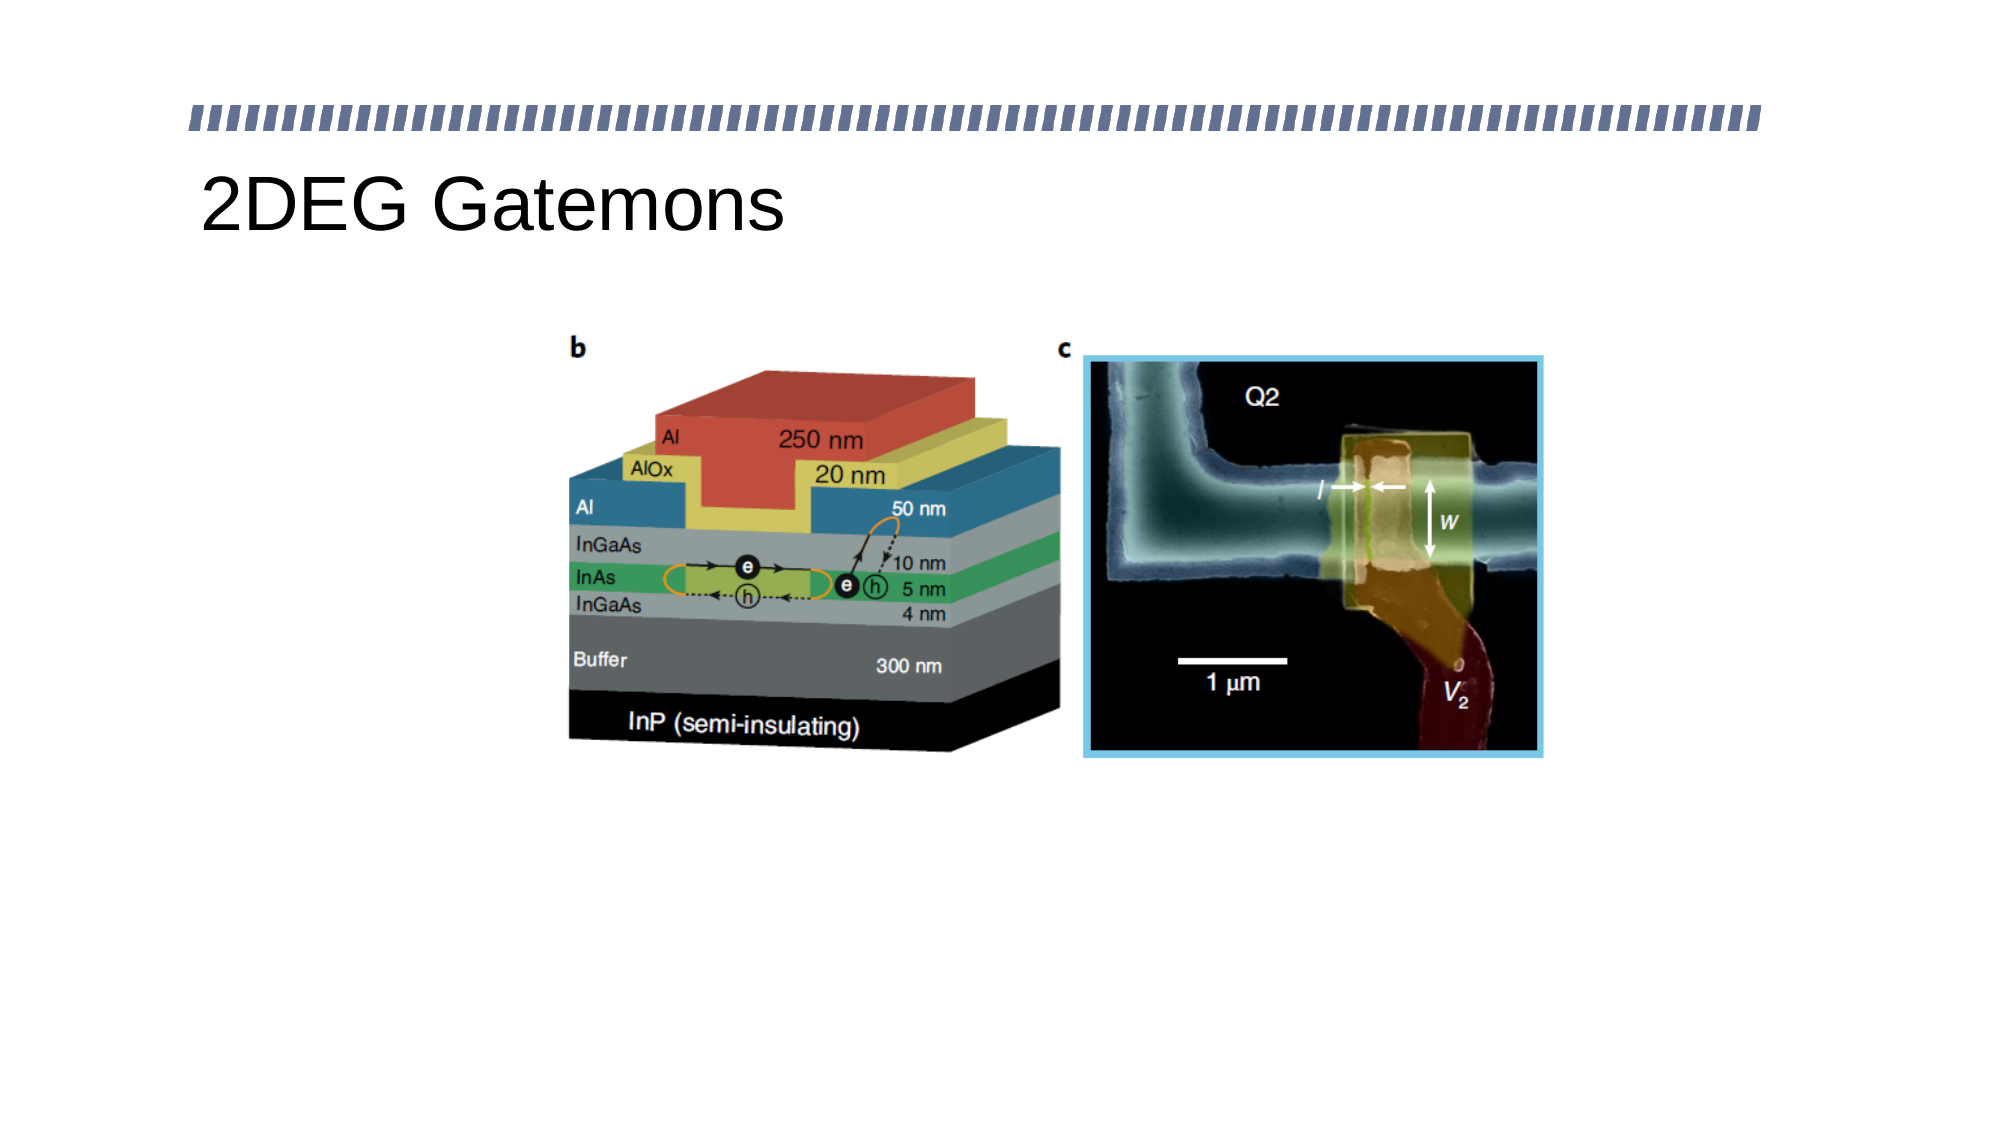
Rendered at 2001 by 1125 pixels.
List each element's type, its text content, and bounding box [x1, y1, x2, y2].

picture [186, 105, 1762, 131]
title 2DEG Gatemons [185, 156, 1761, 329]
picture [542, 328, 1575, 779]
